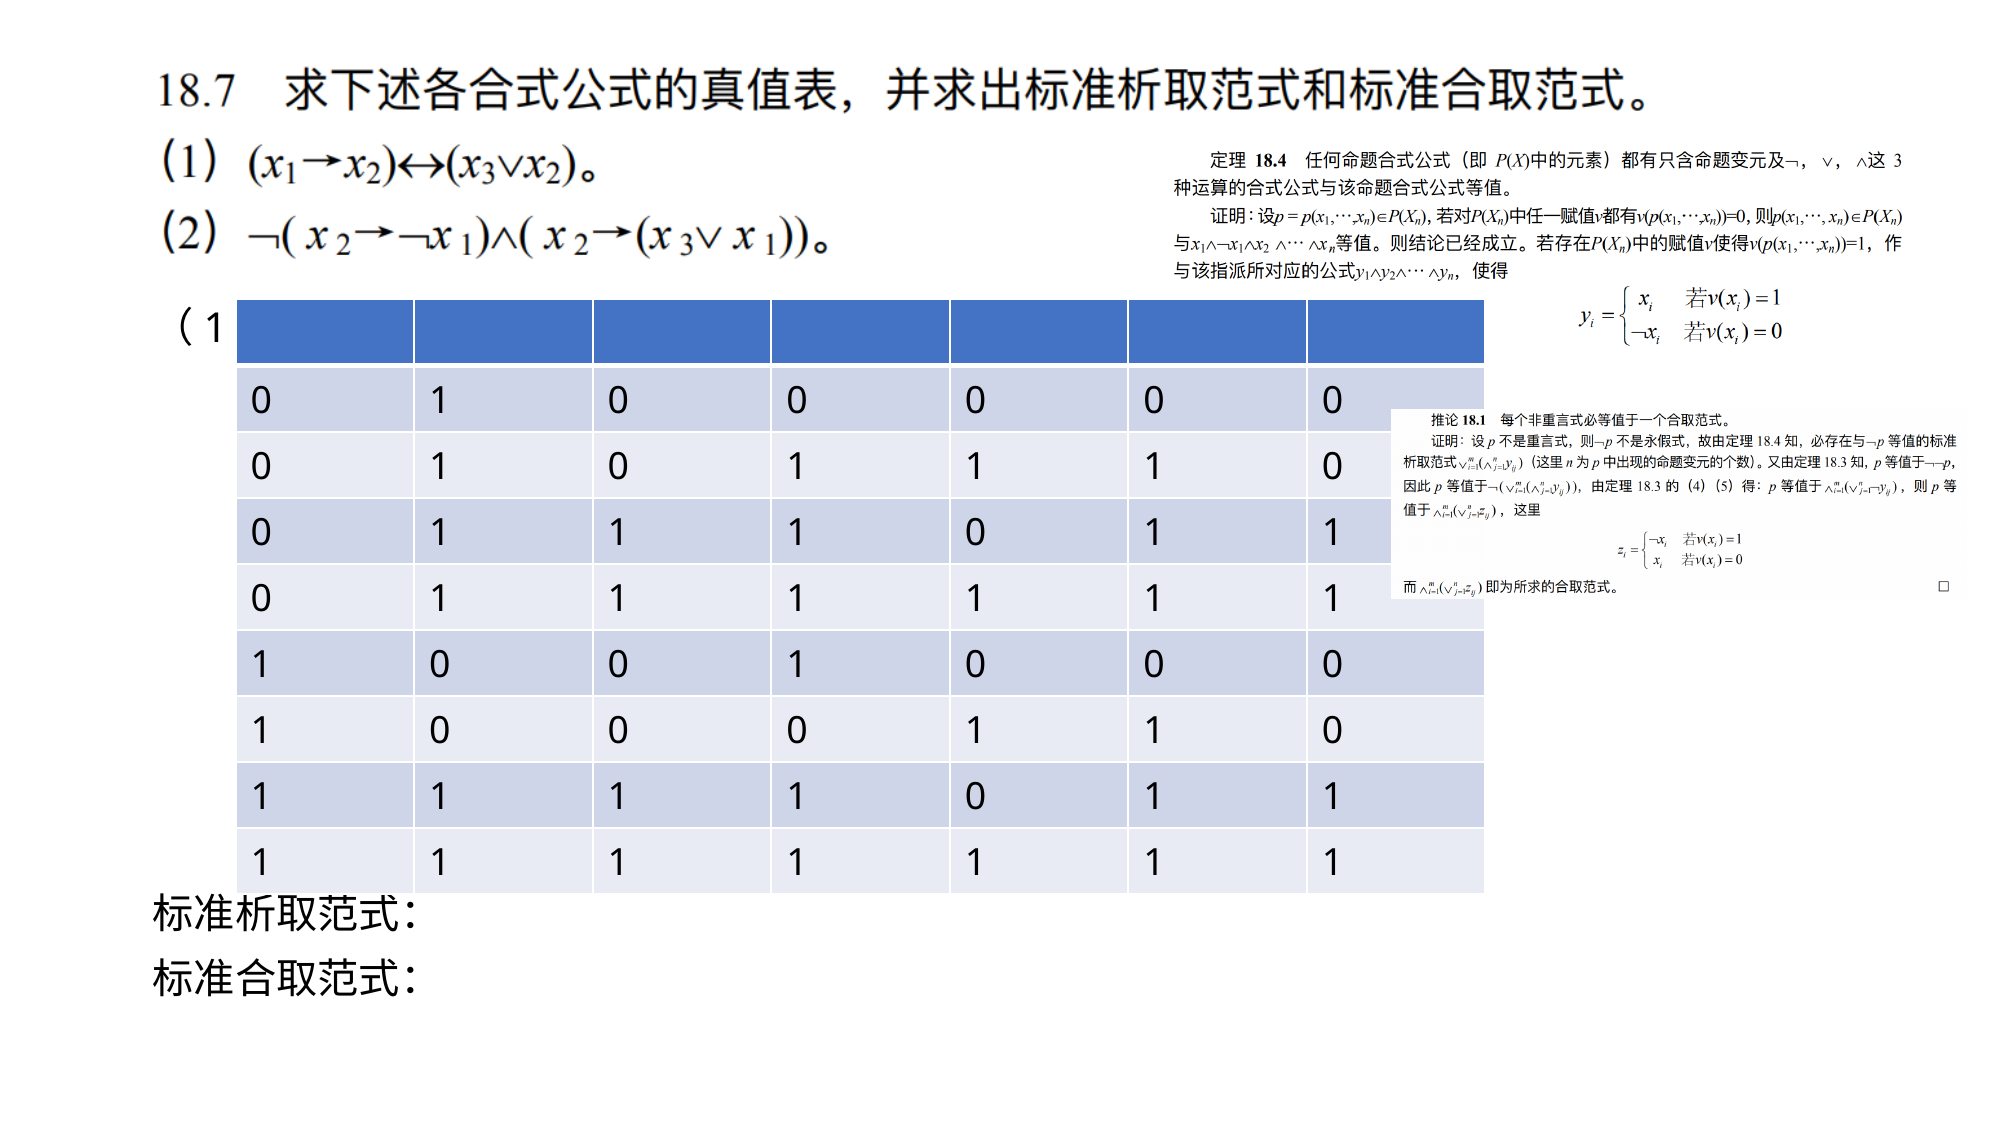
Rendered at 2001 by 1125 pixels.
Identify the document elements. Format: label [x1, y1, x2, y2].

picture [1391, 409, 1966, 599]
picture [137, 59, 1930, 353]
